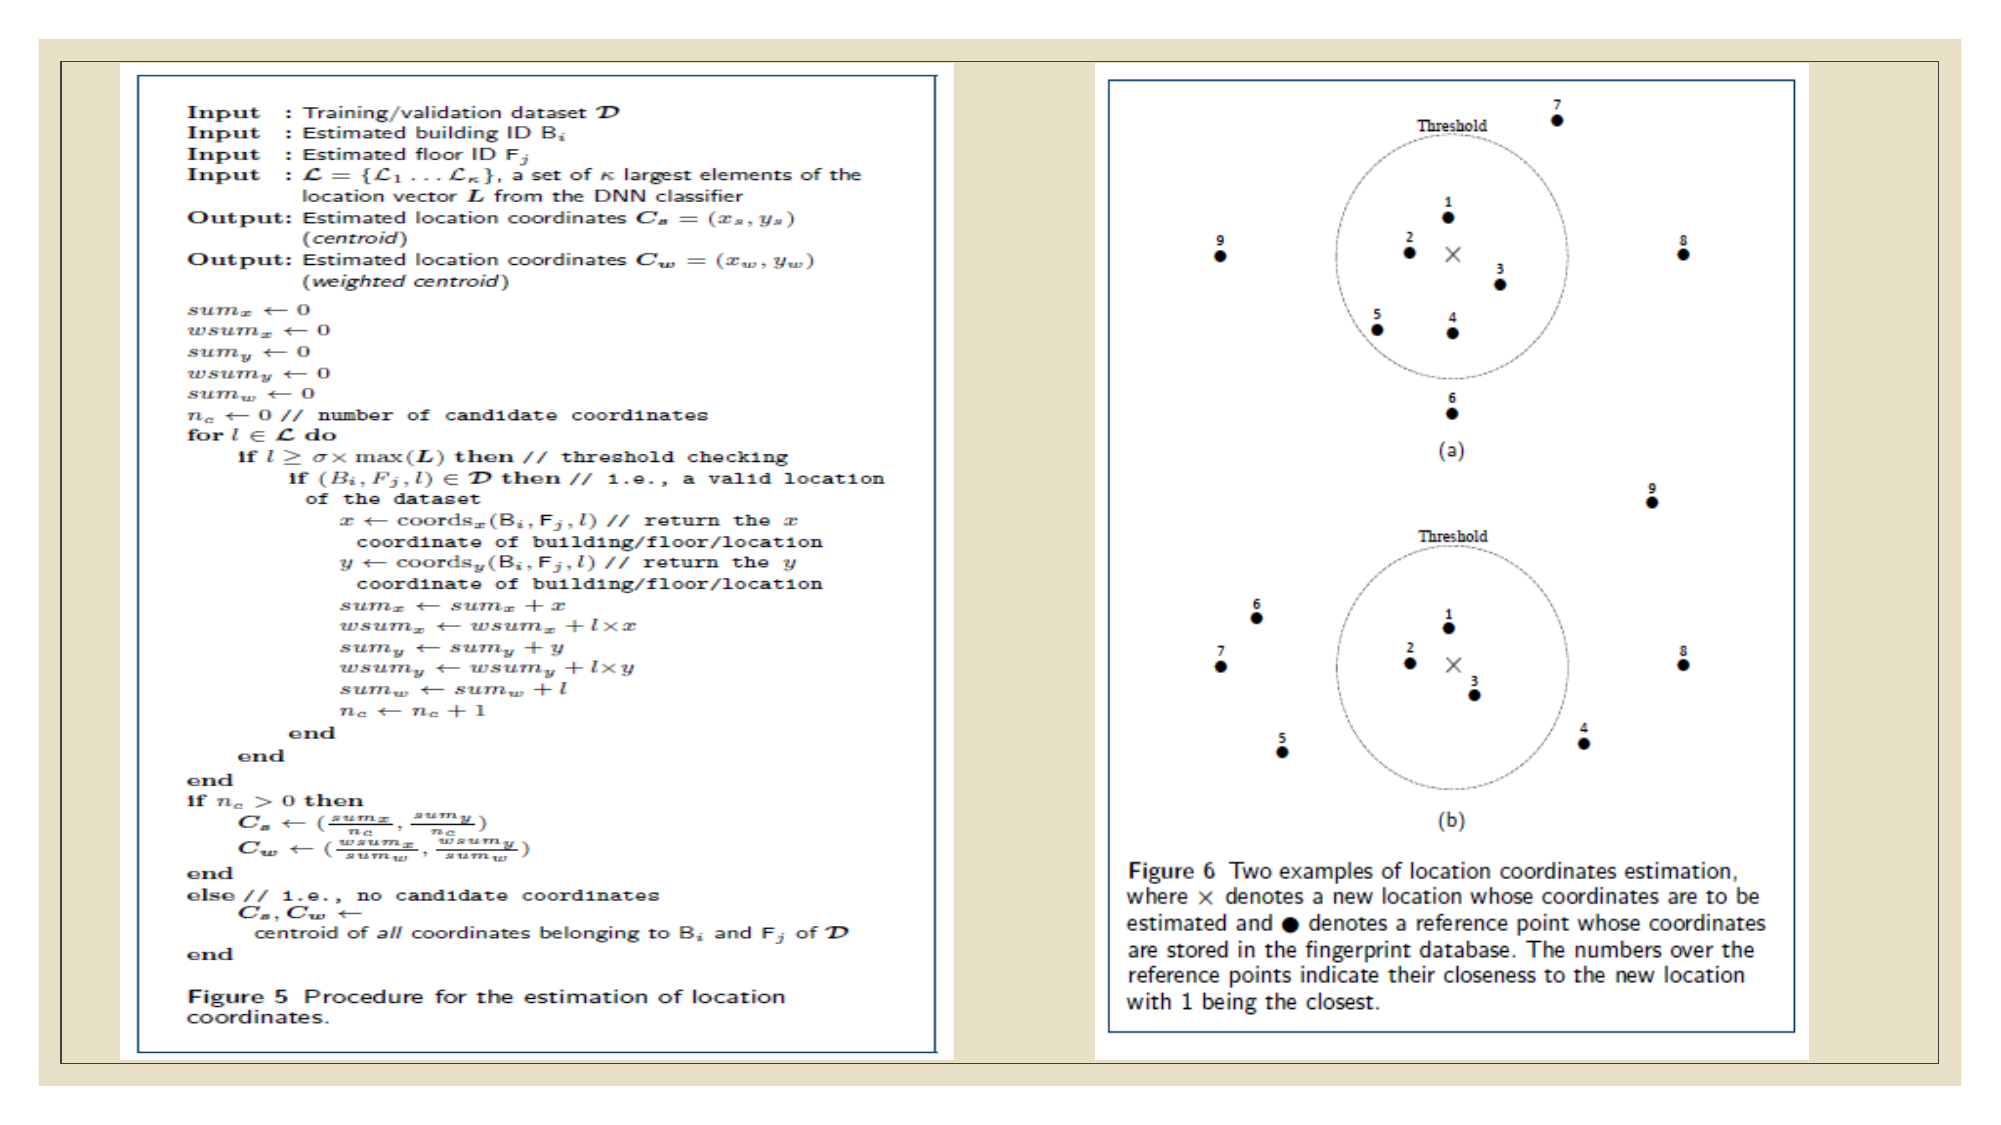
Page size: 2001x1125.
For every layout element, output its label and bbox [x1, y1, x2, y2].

picture [1095, 63, 1809, 1061]
picture [120, 63, 954, 1061]
